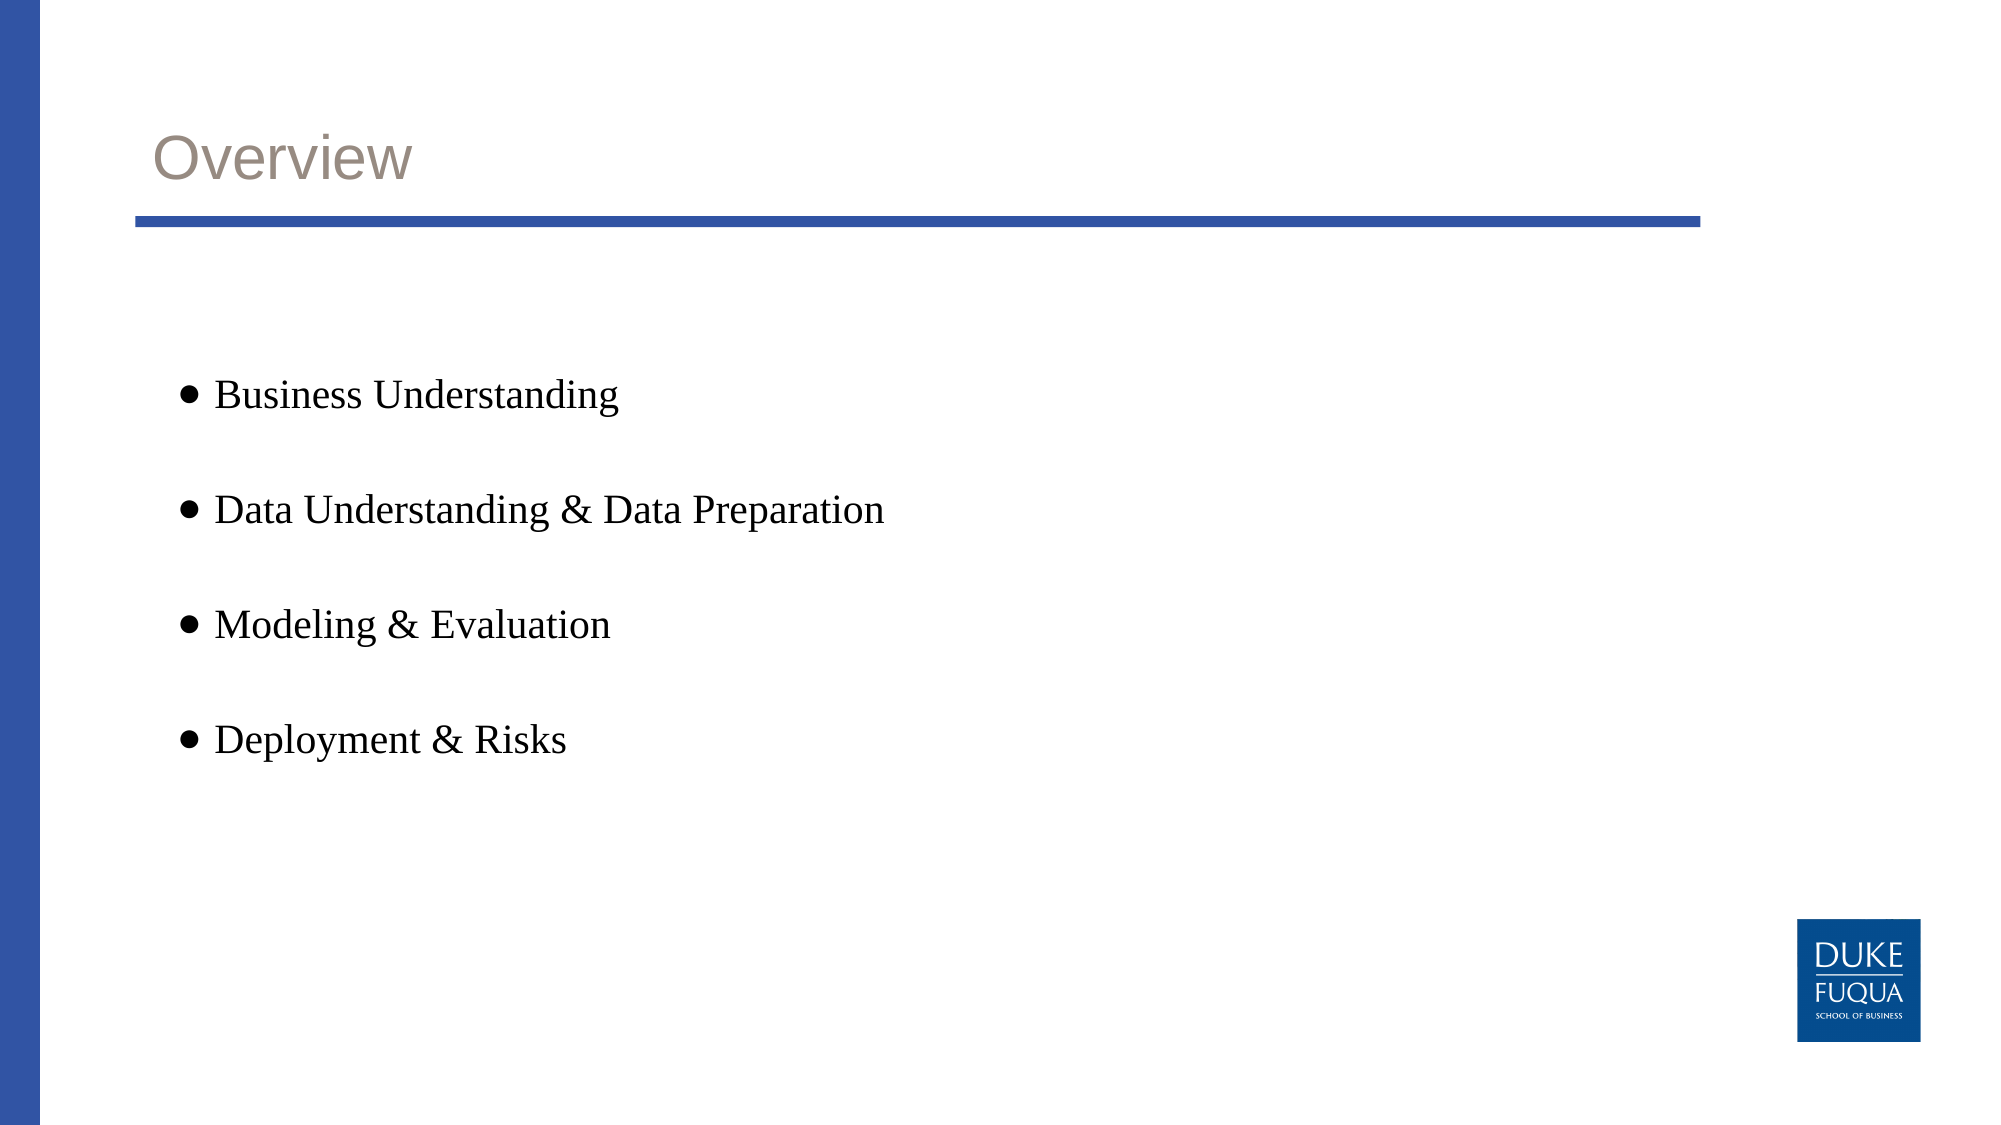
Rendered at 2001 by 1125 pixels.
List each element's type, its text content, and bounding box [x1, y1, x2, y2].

title Overview [137, 51, 1937, 269]
list Business Understanding Data Understanding & Data Preparation Modeling & Evaluation Deployment & Risks [161, 302, 2000, 1125]
